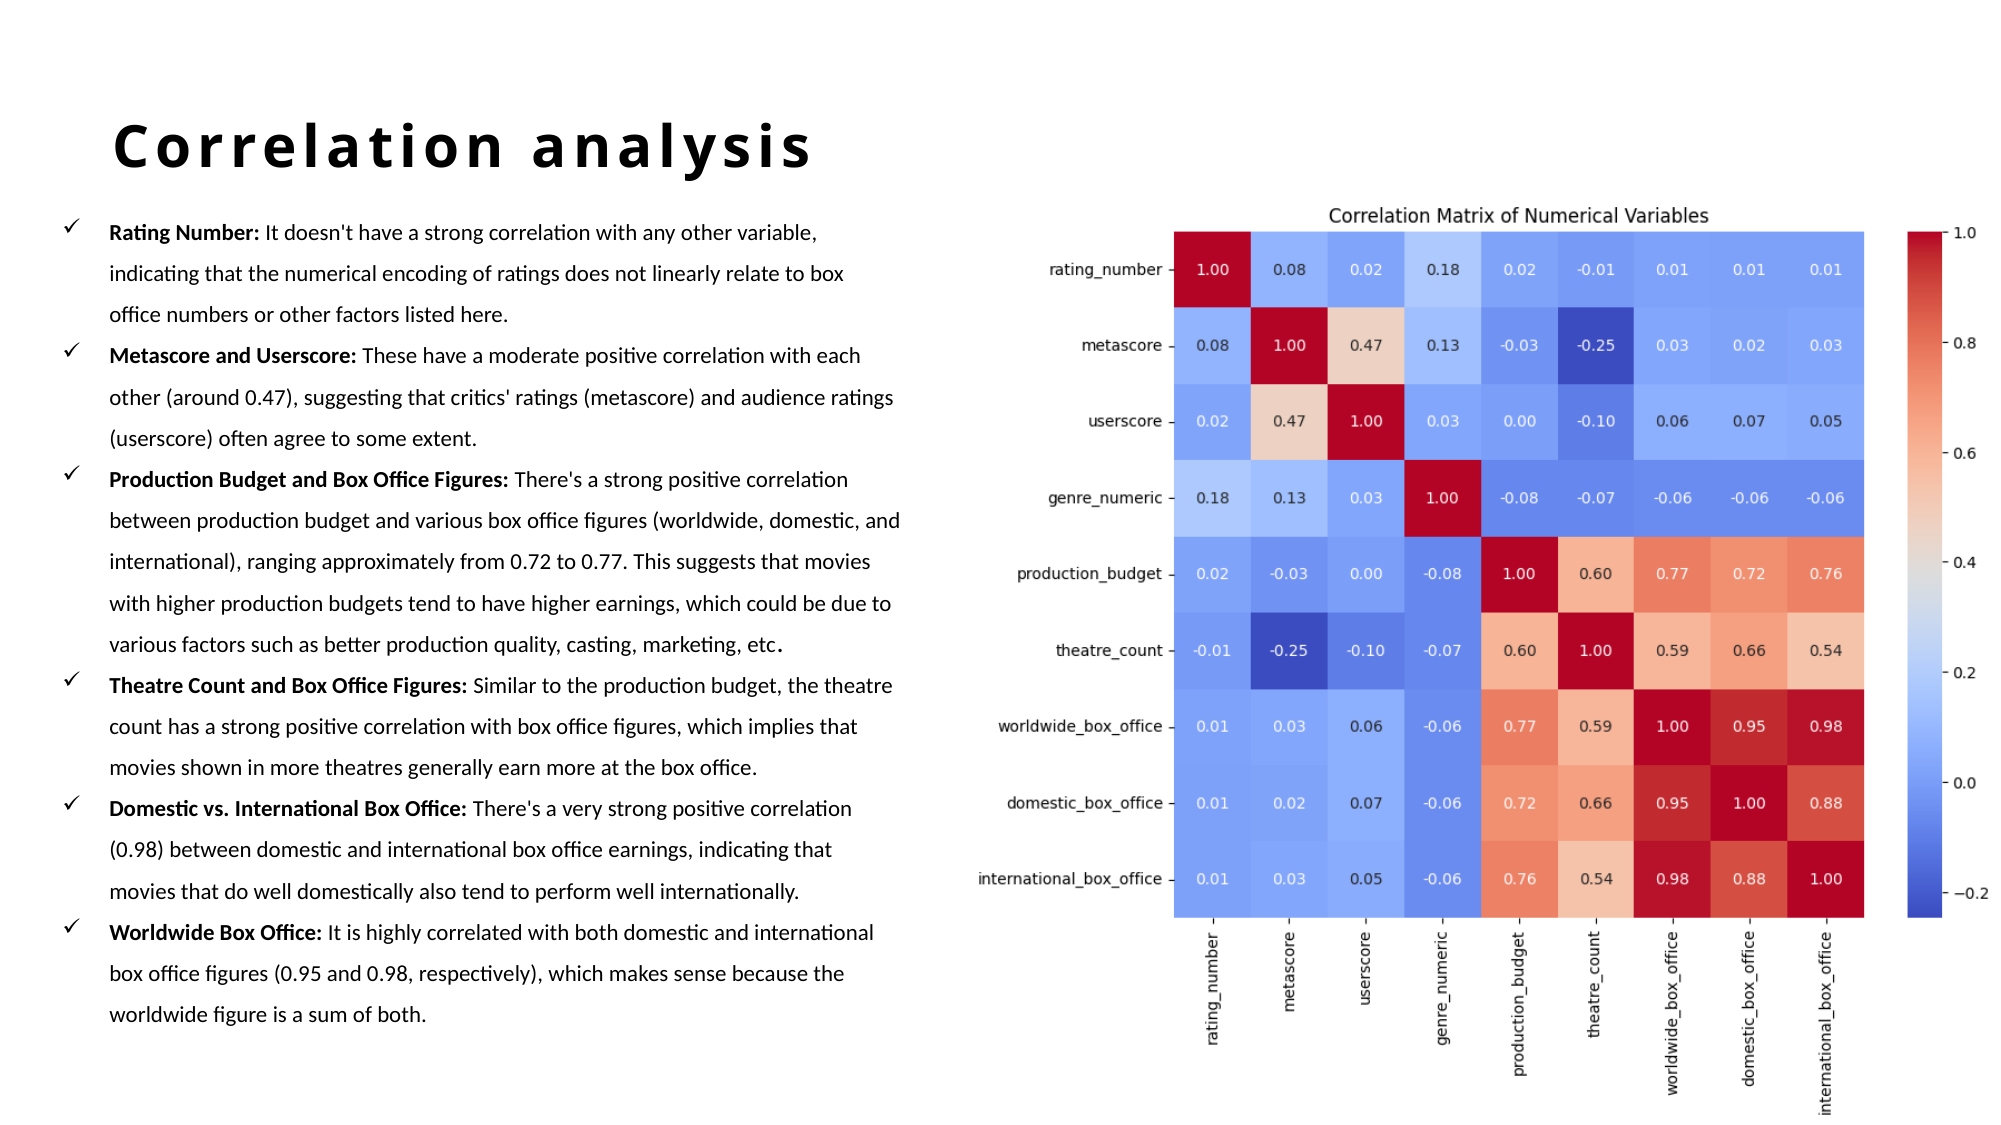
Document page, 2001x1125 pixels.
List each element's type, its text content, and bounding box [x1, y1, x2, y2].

picture [967, 196, 2000, 1125]
title Correlation analysis [97, 80, 1903, 216]
text_box Rating Number: It doesn't have a strong correlation with any other variable, indicating that the numerical encoding of ratings does not linearly relate to box office numbers or other factors listed here. Metascore and Userscore: These have a moderate positive correlation with each other (around 0.47), suggesting that critics' ratings (metascore) and audience ratings (userscore) often agree to some extent. Production Budget and Box Office Figures: There's a strong positive correlation between production budget and various box office figures (worldwide, domestic, and international), ranging approximately from 0.72 to 0.77. This suggests that movies with higher production budgets tend to have higher earnings, which could be due to various factors such as better production quality, casting, marketing, etc. Theatre Count and Box Office Figures: Similar to the production budget, the theatre count has a strong positive correlation with box office figures, which implies that movies shown in more theatres generally earn more at the box office. Domestic vs. International Box Office: There's a very strong positive correlation (0.98) between domestic and international box office earnings, indicating that movies that do well domestically also tend to perform well internationally. Worldwide Box Office: It is highly correlated with both domestic and international box office figures (0.95 and 0.98, respectively), which makes sense because the worldwide figure is a sum of both. [47, 196, 918, 1074]
